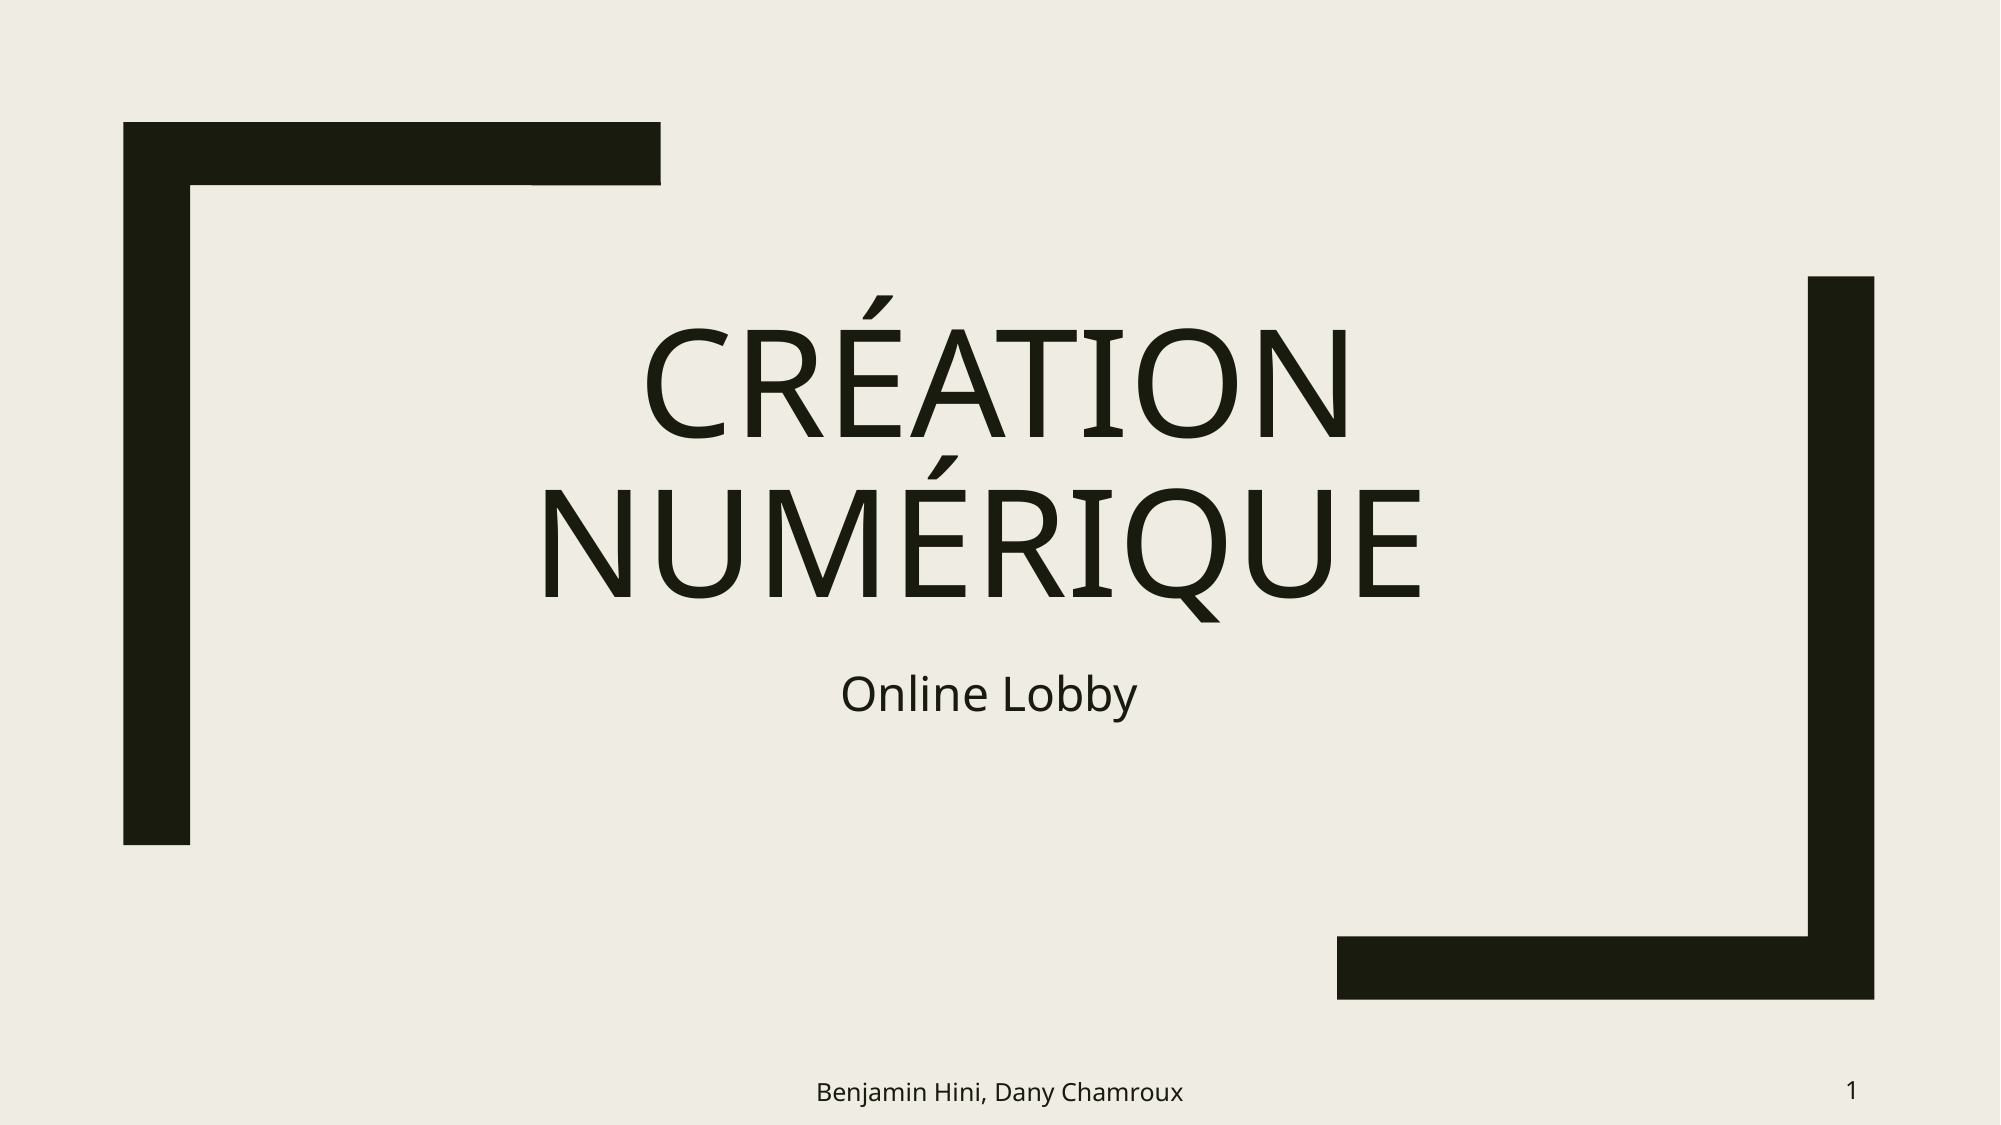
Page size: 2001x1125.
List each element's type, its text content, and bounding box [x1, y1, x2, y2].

subtitle Online Lobby [418, 649, 1561, 812]
title Création Numérique [314, 293, 1686, 638]
footer Benjamin Hini, Dany Chamroux [423, 1058, 1576, 1125]
slide_number 1 [1612, 1058, 1875, 1125]
